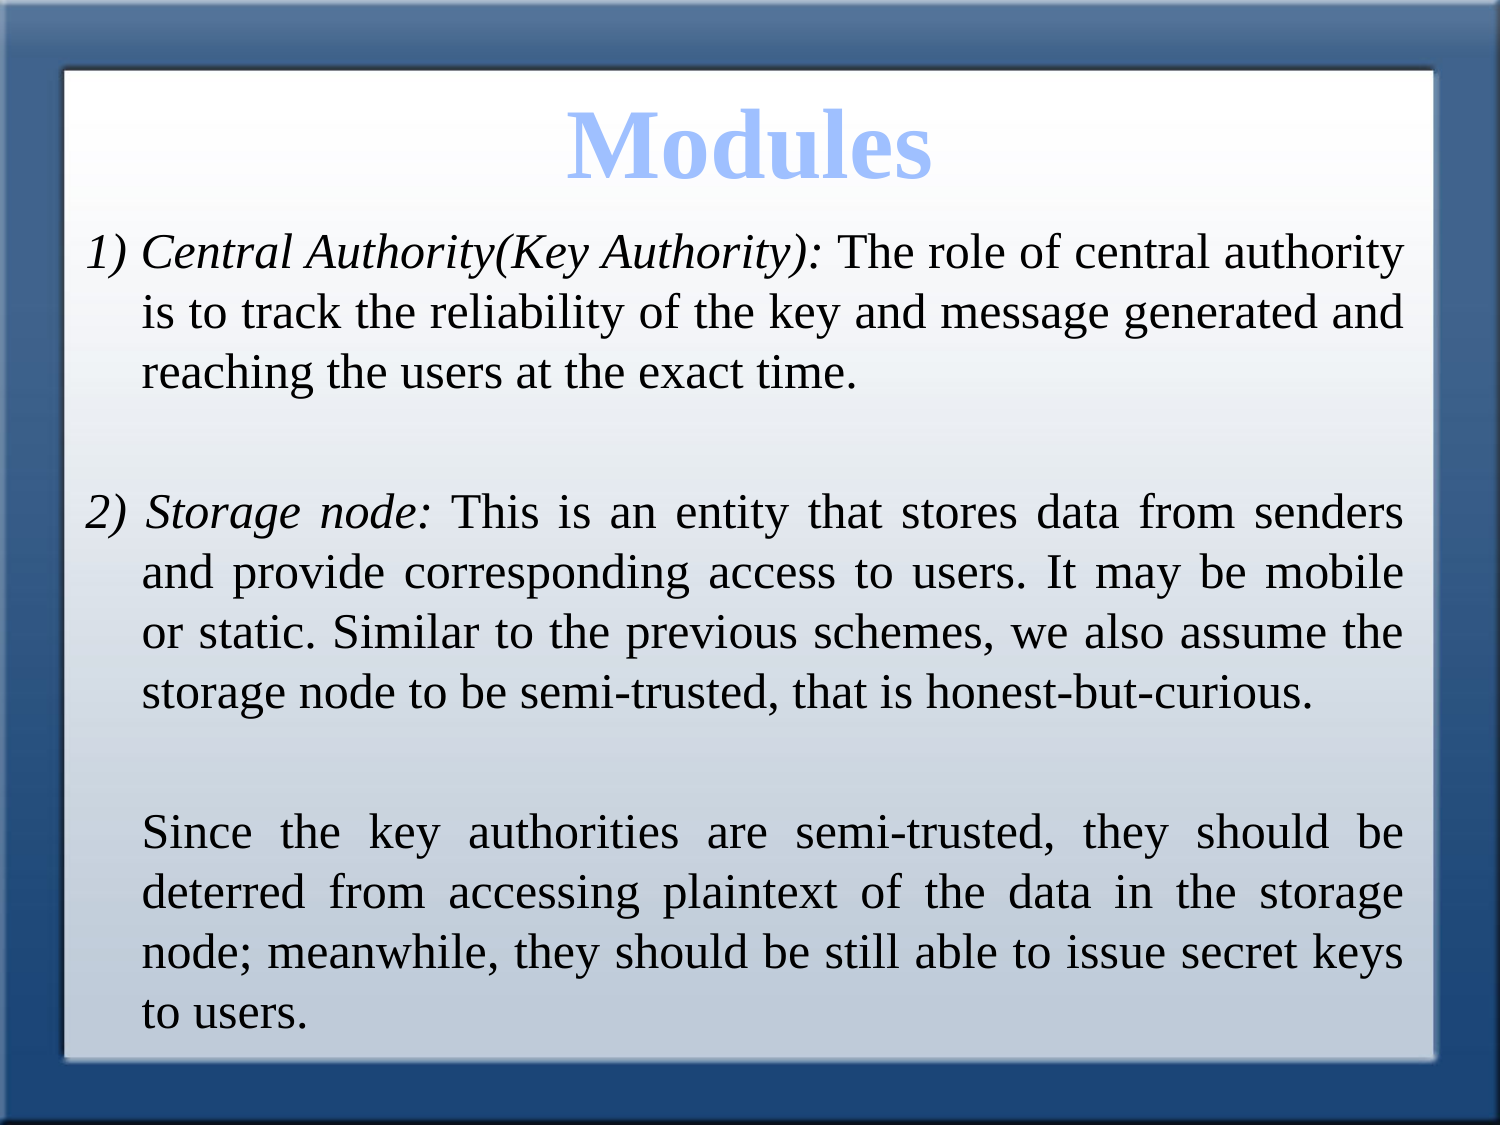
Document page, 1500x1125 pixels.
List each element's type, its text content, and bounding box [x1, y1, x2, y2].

picture [0, 0, 1500, 1125]
list 1) Central Authority(Key Authority): The role of central authority is to track the reliability of the key and message generated and reaching the users at the exact time. 2) Storage node: This is an entity that stores data from senders and provide corresponding access to users. It may be mobile or static. Similar to the previous schemes, we also assume the storage node to be semi-trusted, that is honest-but-curious. Since the key authorities are semi-trusted, they should be deterred from accessing plaintext of the data in the storage node; meanwhile, they should be still able to issue secret keys to users. [70, 210, 1421, 1043]
title Modules [75, 45, 1425, 233]
